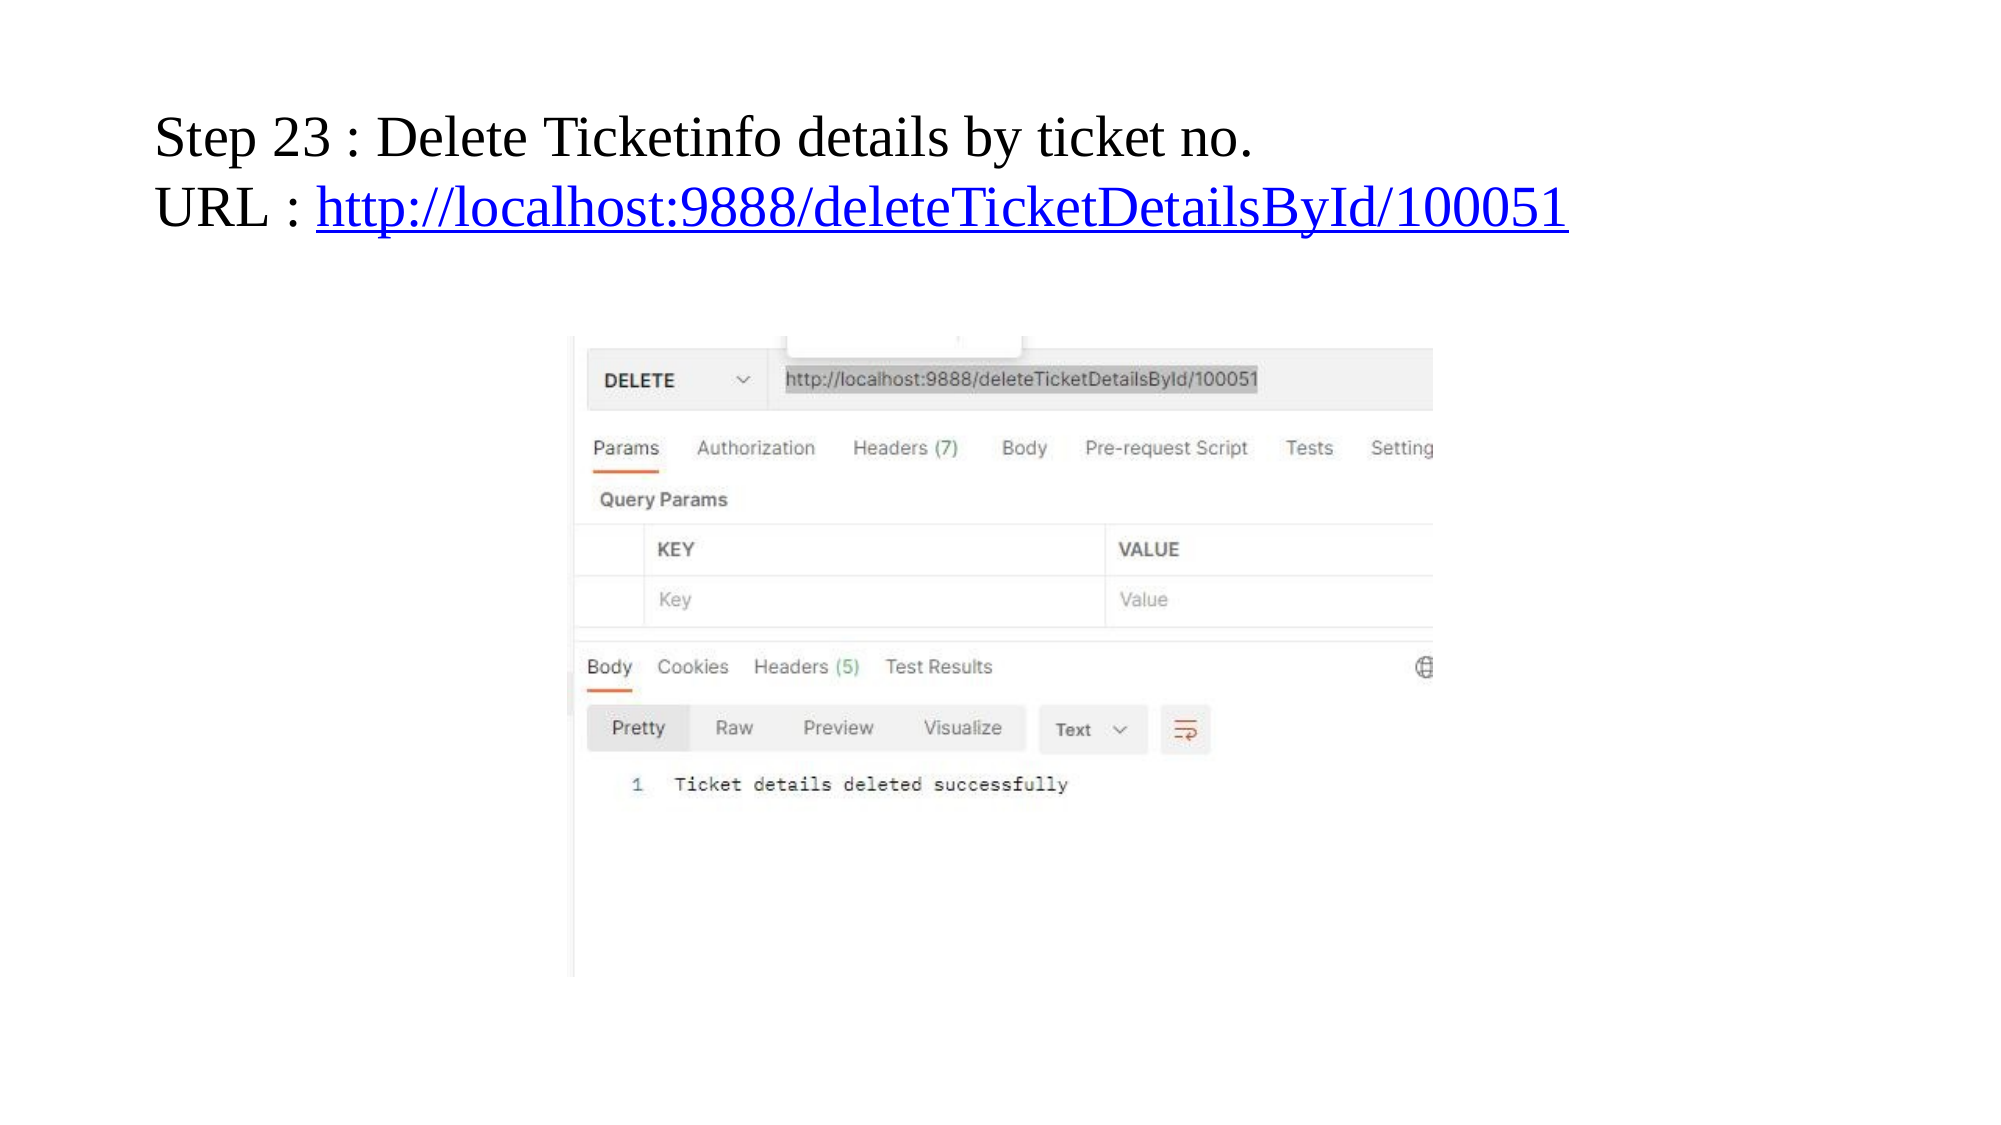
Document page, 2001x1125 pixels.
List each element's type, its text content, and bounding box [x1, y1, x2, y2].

title Step 23 : Delete Ticketinfo details by ticket no. URL : http://localhost:9888/deleteTicketDetailsById/100051 [137, 59, 1863, 278]
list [567, 335, 1433, 977]
